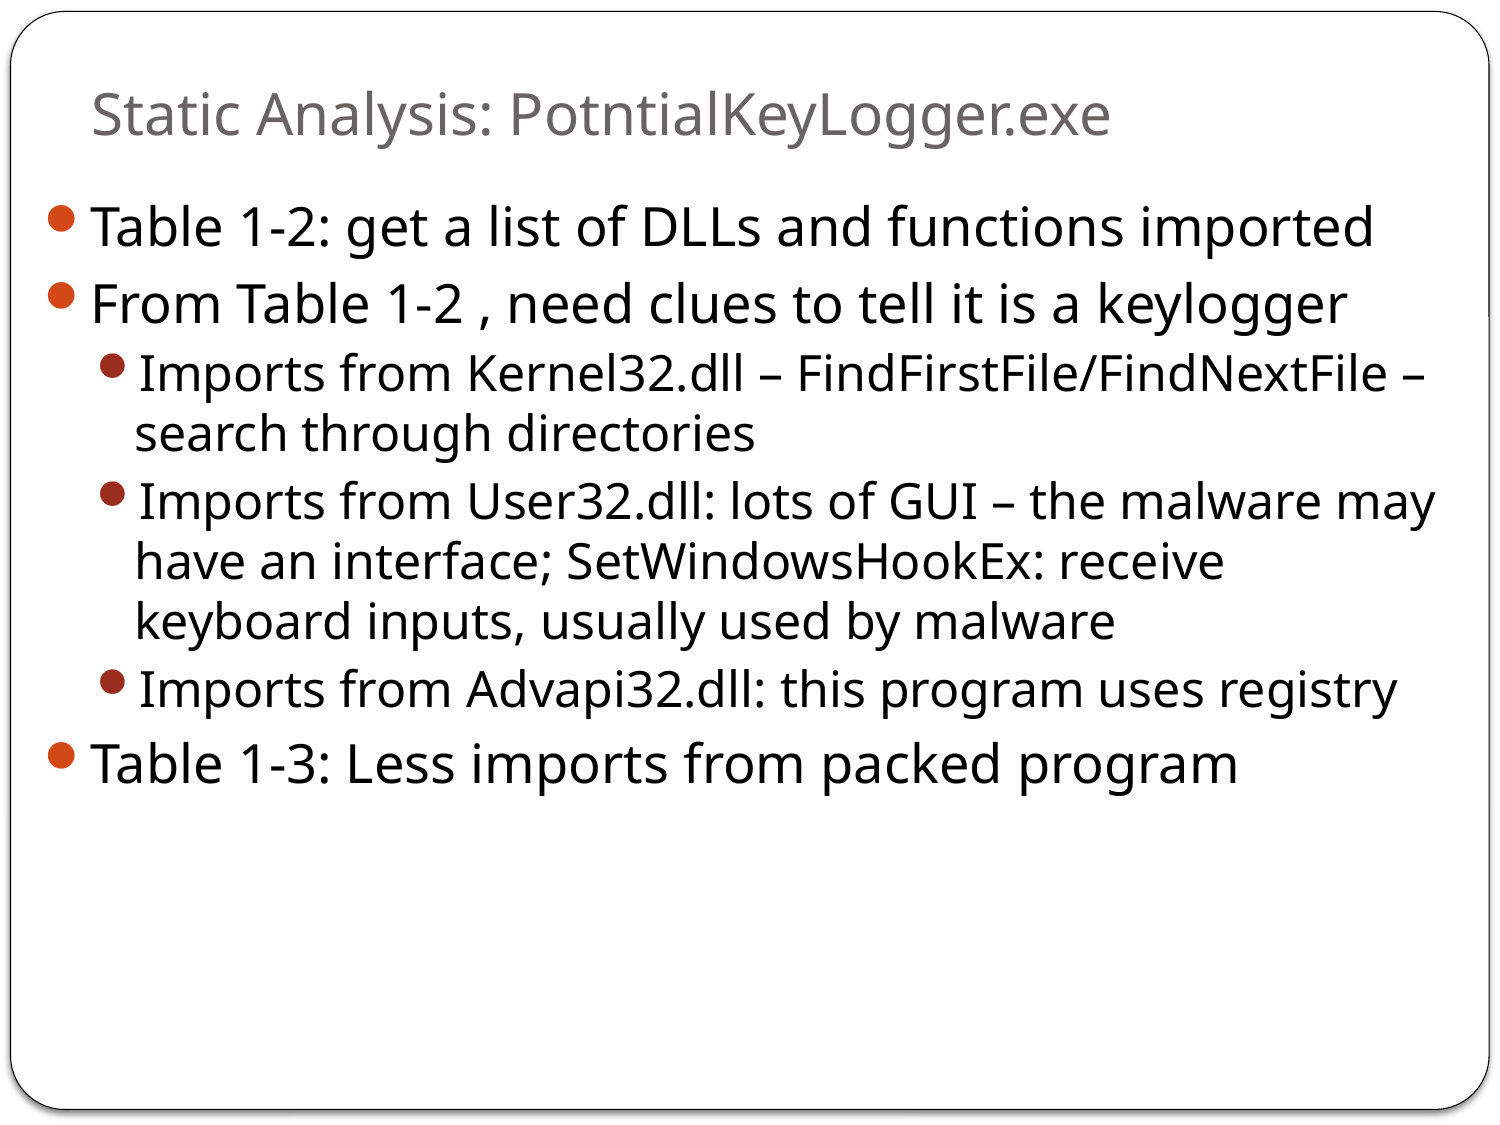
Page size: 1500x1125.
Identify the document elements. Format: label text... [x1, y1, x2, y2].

list Table 1-2: get a list of DLLs and functions imported From Table 1-2 , need clues to tell it is a keylogger Imports from Kernel32.dll – FindFirstFile/FindNextFile – search through directories Imports from User32.dll: lots of GUI – the malware may have an interface; SetWindowsHookEx: receive keyboard inputs, usually used by malware Imports from Advapi32.dll: this program uses registry Table 1-3: Less imports from packed program [29, 184, 1471, 1071]
title Static Analysis: PotntialKeyLogger.exe [76, 54, 1425, 162]
